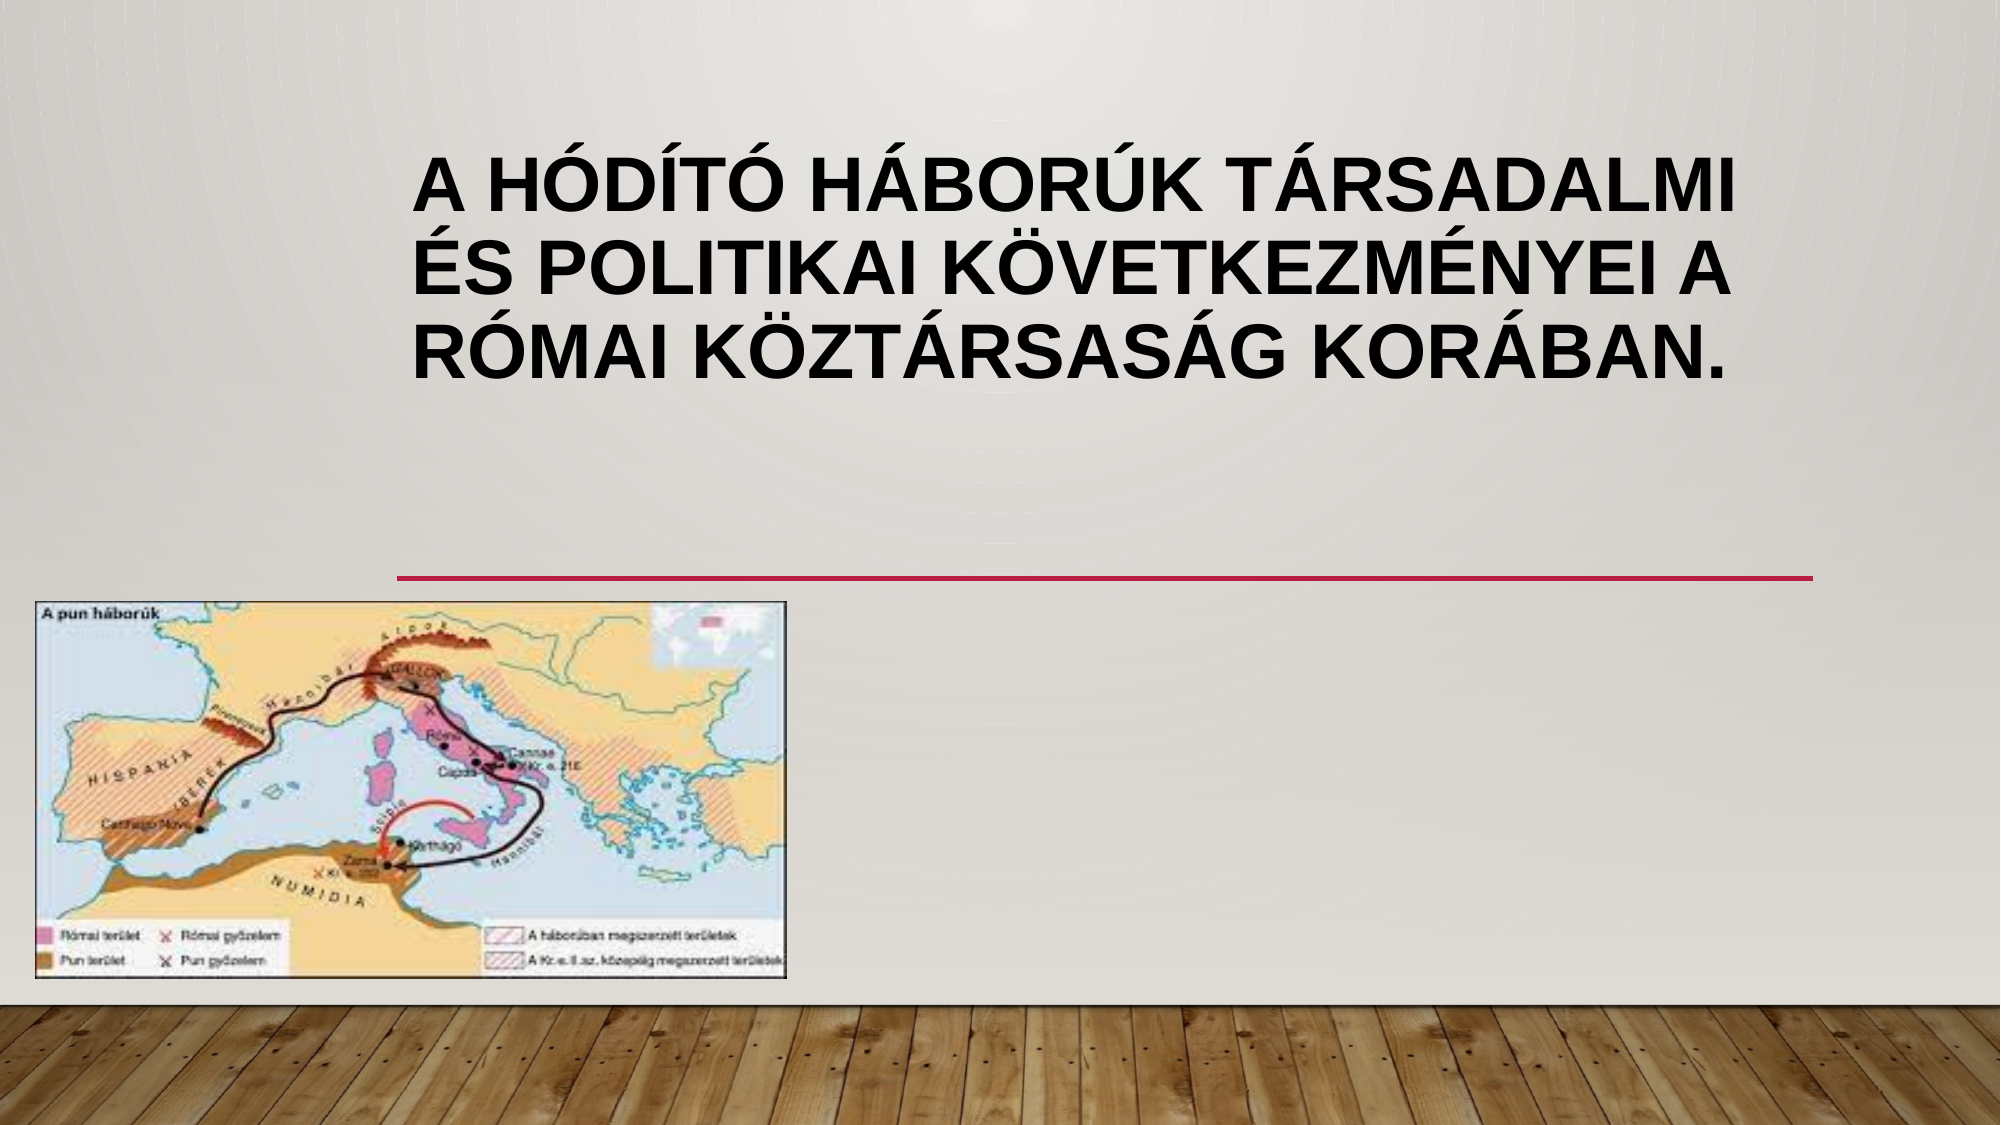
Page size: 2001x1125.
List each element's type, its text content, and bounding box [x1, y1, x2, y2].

title A hódító háborúk társadalmi és politikai következményei a római köztársaság korában. [396, 131, 1814, 549]
picture [35, 601, 787, 979]
picture [0, 1005, 2000, 1125]
